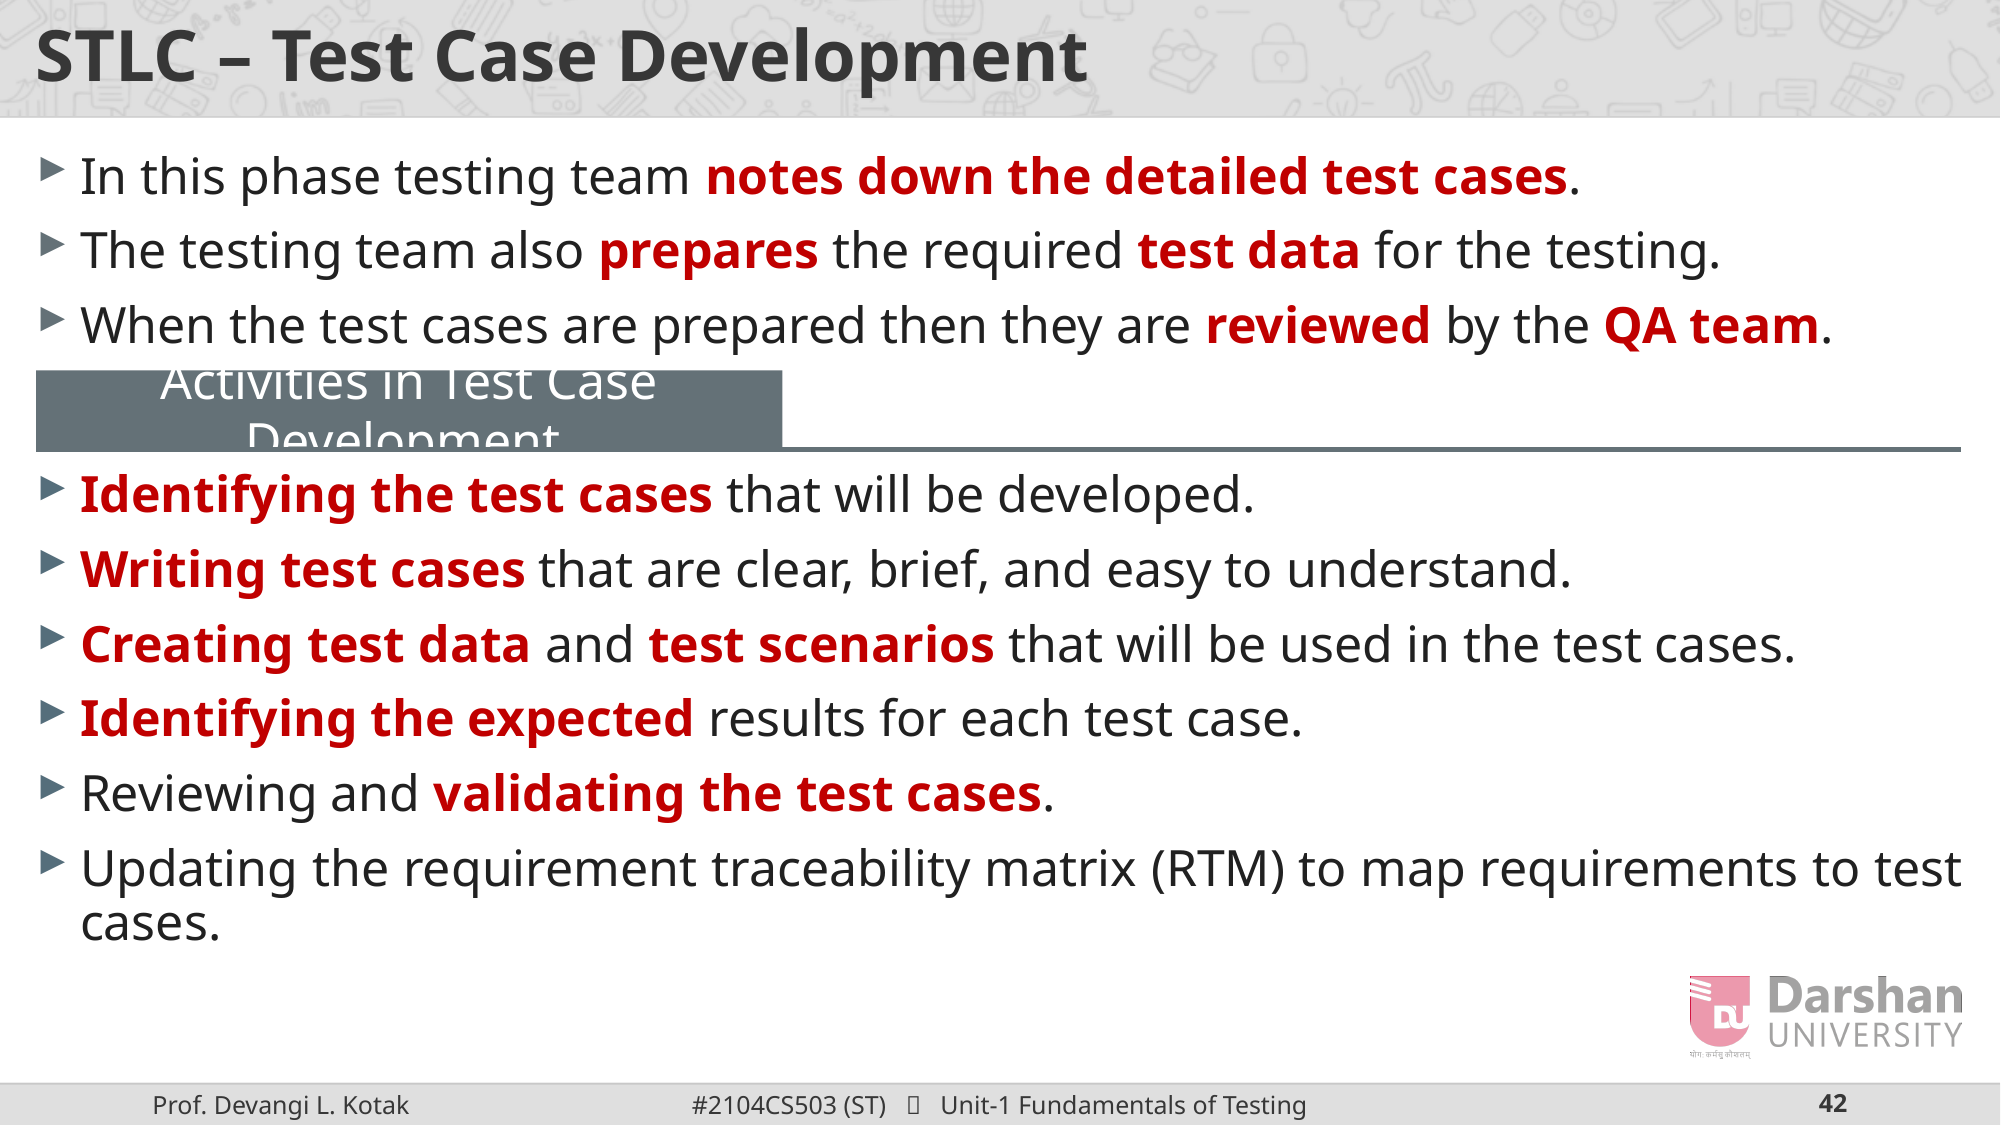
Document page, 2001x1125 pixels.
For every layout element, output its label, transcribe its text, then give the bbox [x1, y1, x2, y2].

text_box Activities in Test Case Development [35, 369, 783, 450]
list In this phase testing team notes down the detailed test cases. The testing team also prepares the required test data for the testing. When the test cases are prepared then they are reviewed by the QA team. [21, 143, 1979, 421]
text_box Identifying the test cases that will be developed. Writing test cases that are clear, brief, and easy to understand. Creating test data and test scenarios that will be used in the test cases. Identifying the expected results for each test case. Reviewing and validating the test cases. Updating the requirement traceability matrix (RTM) to map requirements to test cases. [21, 461, 1979, 991]
title STLC – Test Case Development [0, 0, 2000, 117]
